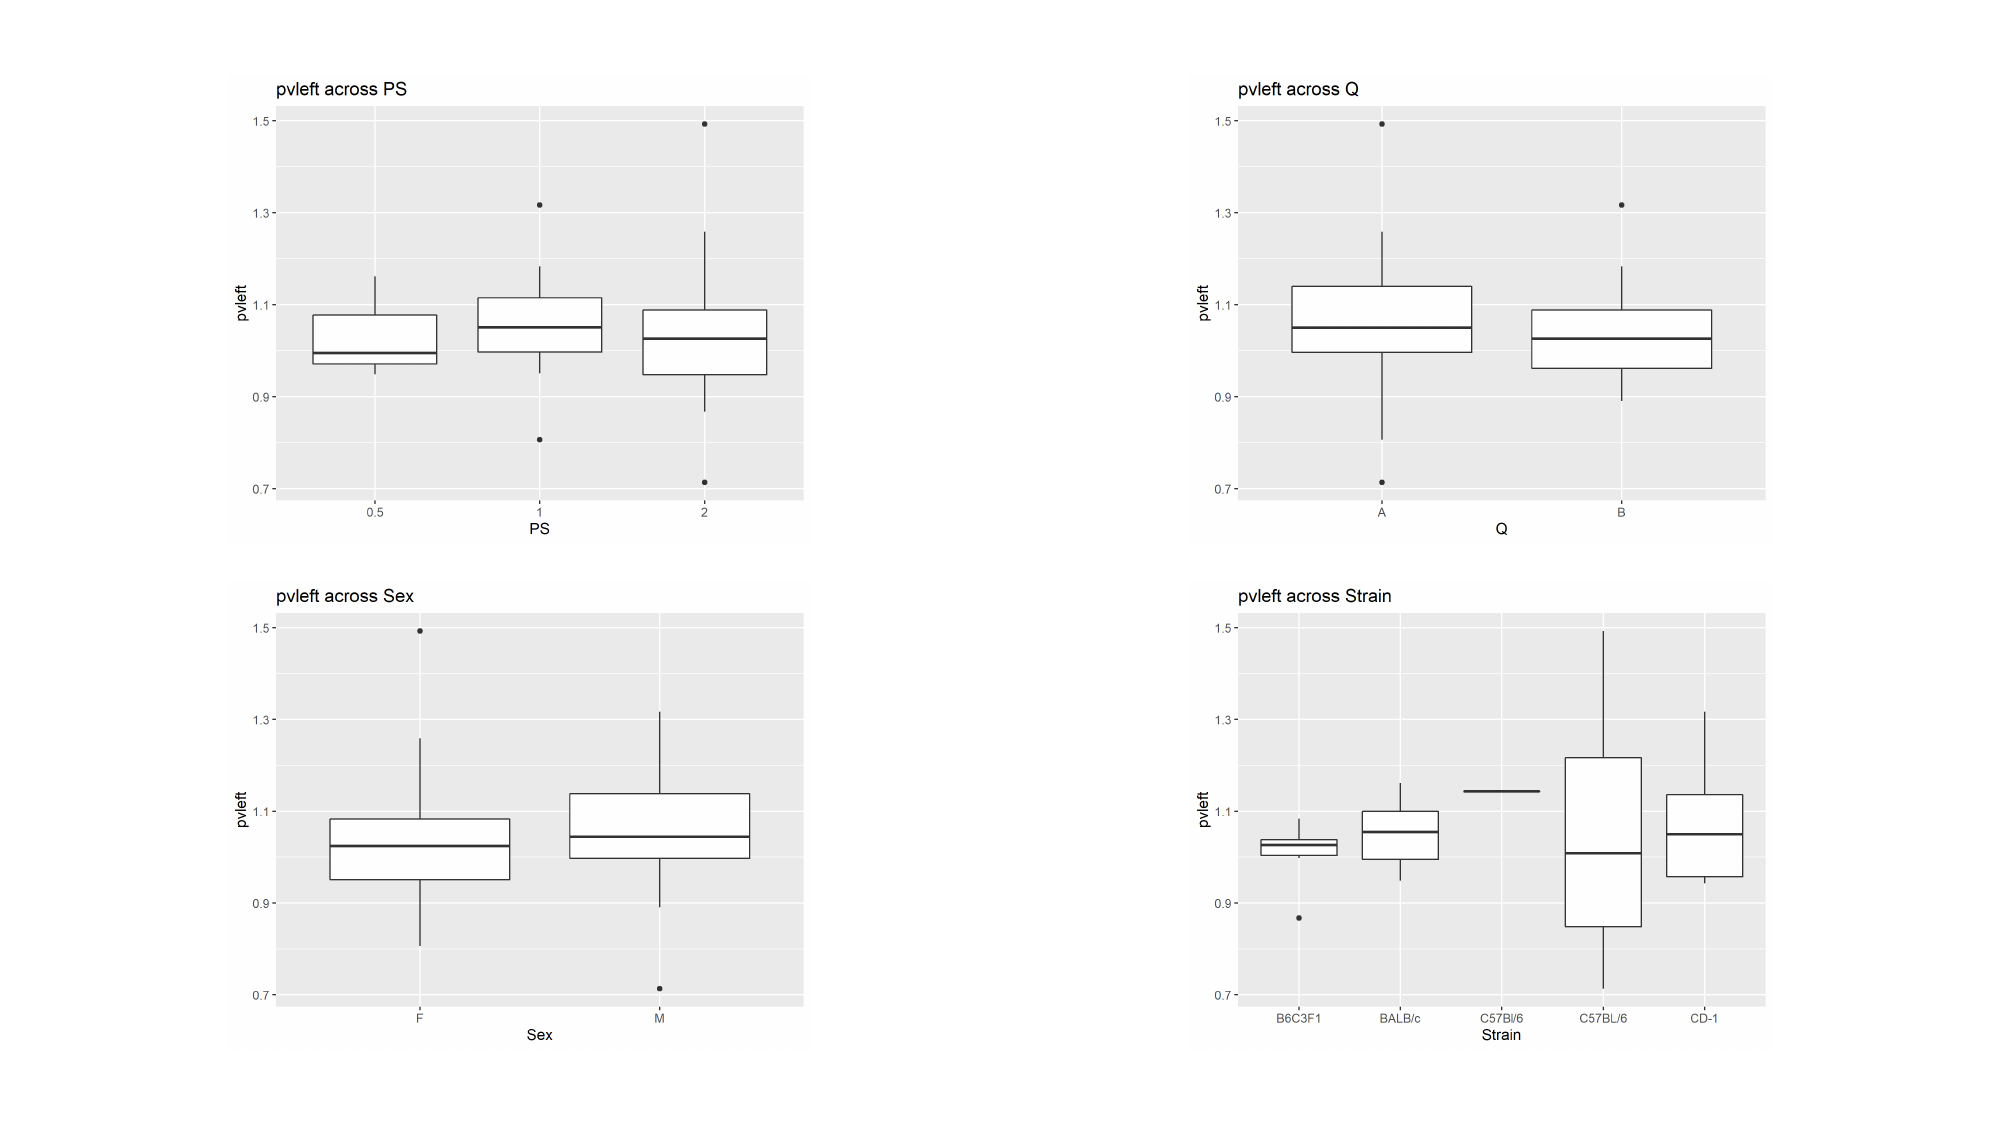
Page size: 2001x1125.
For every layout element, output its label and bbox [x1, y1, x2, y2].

picture [1189, 74, 1773, 544]
picture [226, 74, 811, 544]
picture [1189, 581, 1773, 1050]
picture [226, 581, 811, 1050]
